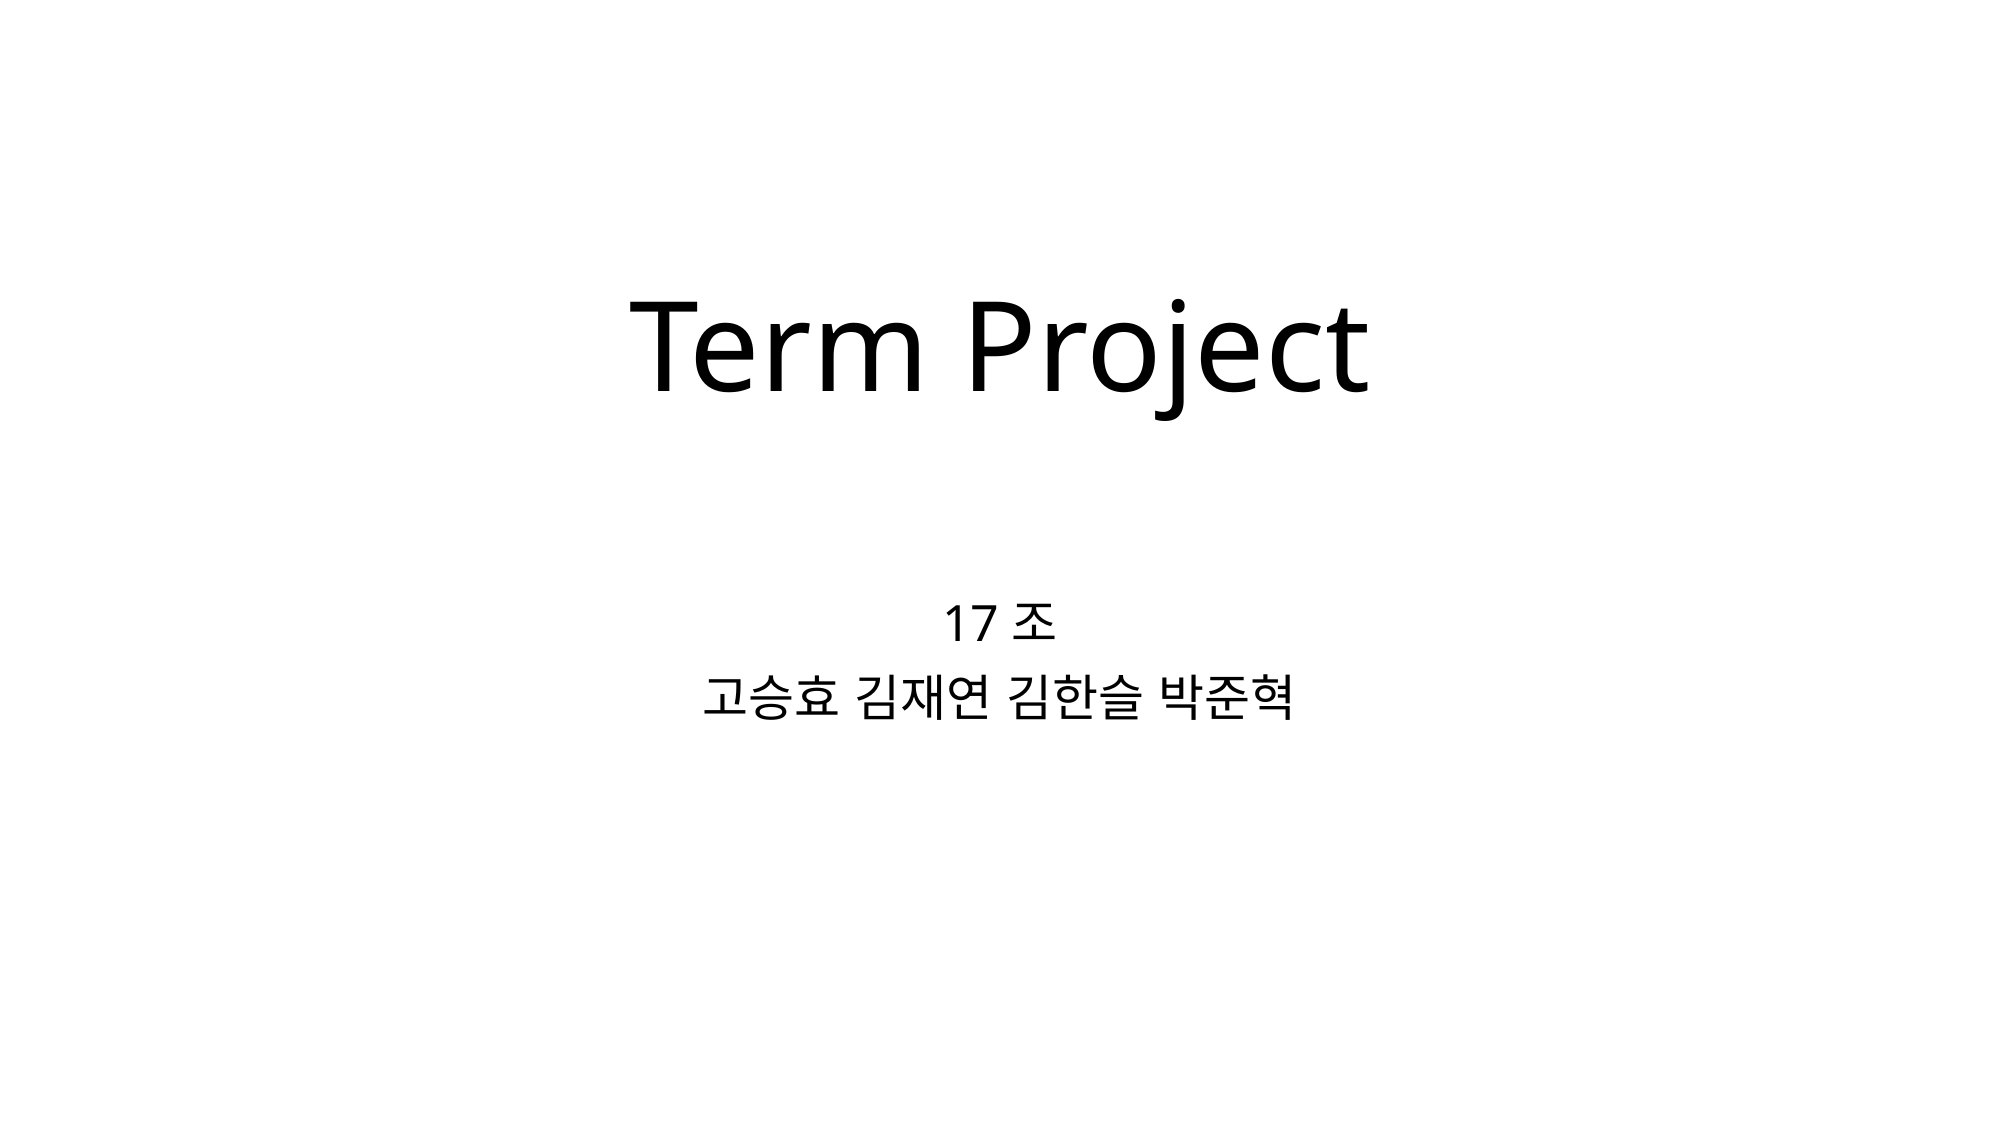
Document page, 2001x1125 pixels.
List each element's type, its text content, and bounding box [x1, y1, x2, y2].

title Term Project [249, 184, 1750, 576]
subtitle 17조 고승효 김재연 김한슬 박준혁 [249, 590, 1750, 863]
